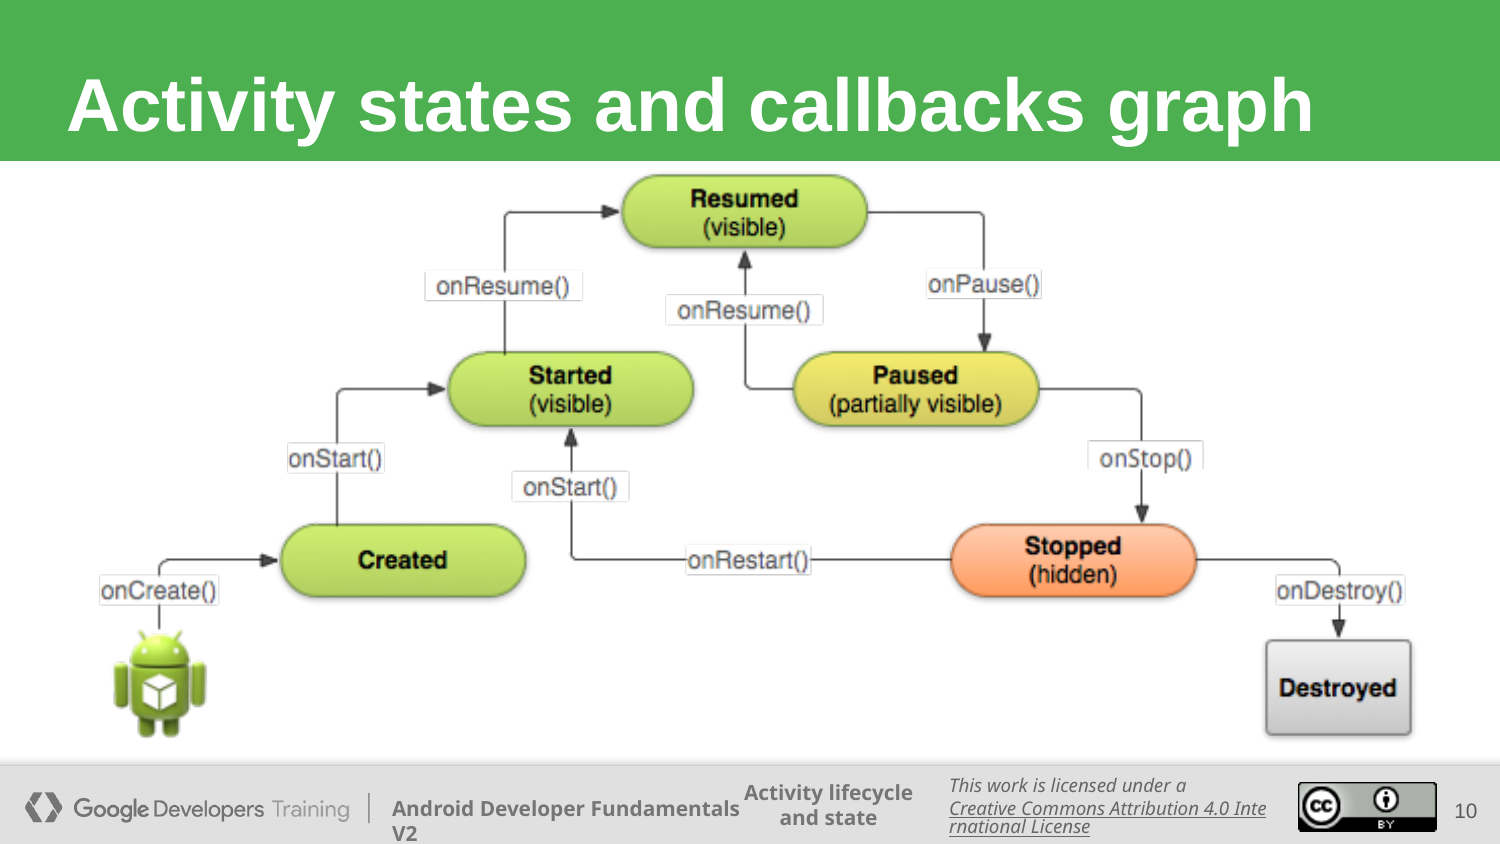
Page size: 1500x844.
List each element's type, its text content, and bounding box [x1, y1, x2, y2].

picture [0, 157, 1500, 844]
title Activity states and callbacks graph [51, 28, 1472, 122]
slide_number ‹#› [1402, 777, 1493, 842]
